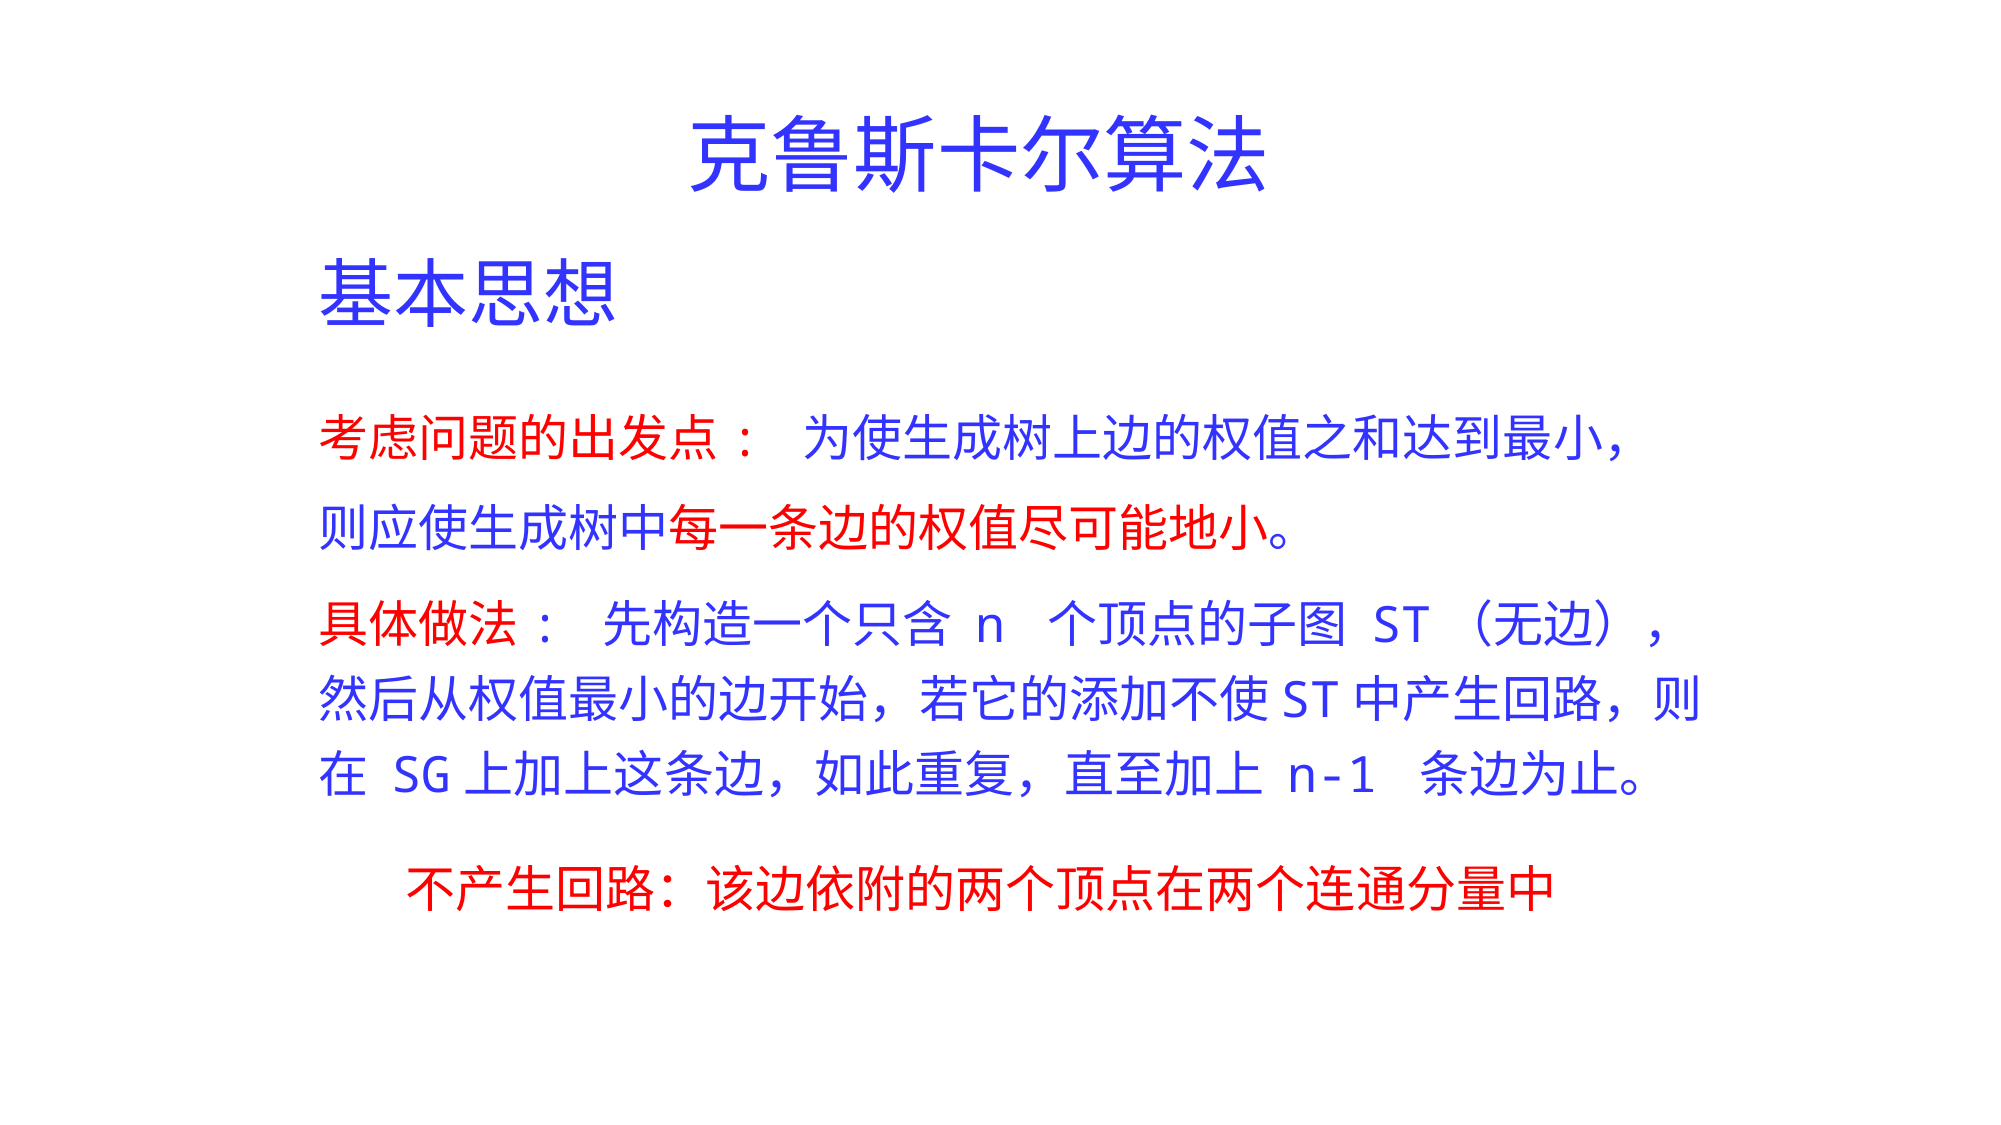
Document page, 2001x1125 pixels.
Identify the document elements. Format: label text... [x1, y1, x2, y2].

text_box 考虑问题的出发点: 为使生成树上边的权值之和达到最小，则应使生成树中每一条边的权值尽可能地小。 [303, 368, 1692, 564]
text_box 不产生回路：该边依附的两个顶点在两个连通分量中 [390, 834, 1583, 925]
text_box 基本思想 [303, 193, 668, 344]
text_box 克鲁斯卡尔算法 [672, 44, 1286, 210]
text_box 具体做法: 先构造一个只含 n 个顶点的子图 ST（无边），然后从权值最小的边开始，若它的添加不使ST中产生回路，则在 SG上加上这条边，如此重复，直至加上 n-1 条边为止。 [303, 569, 1754, 810]
